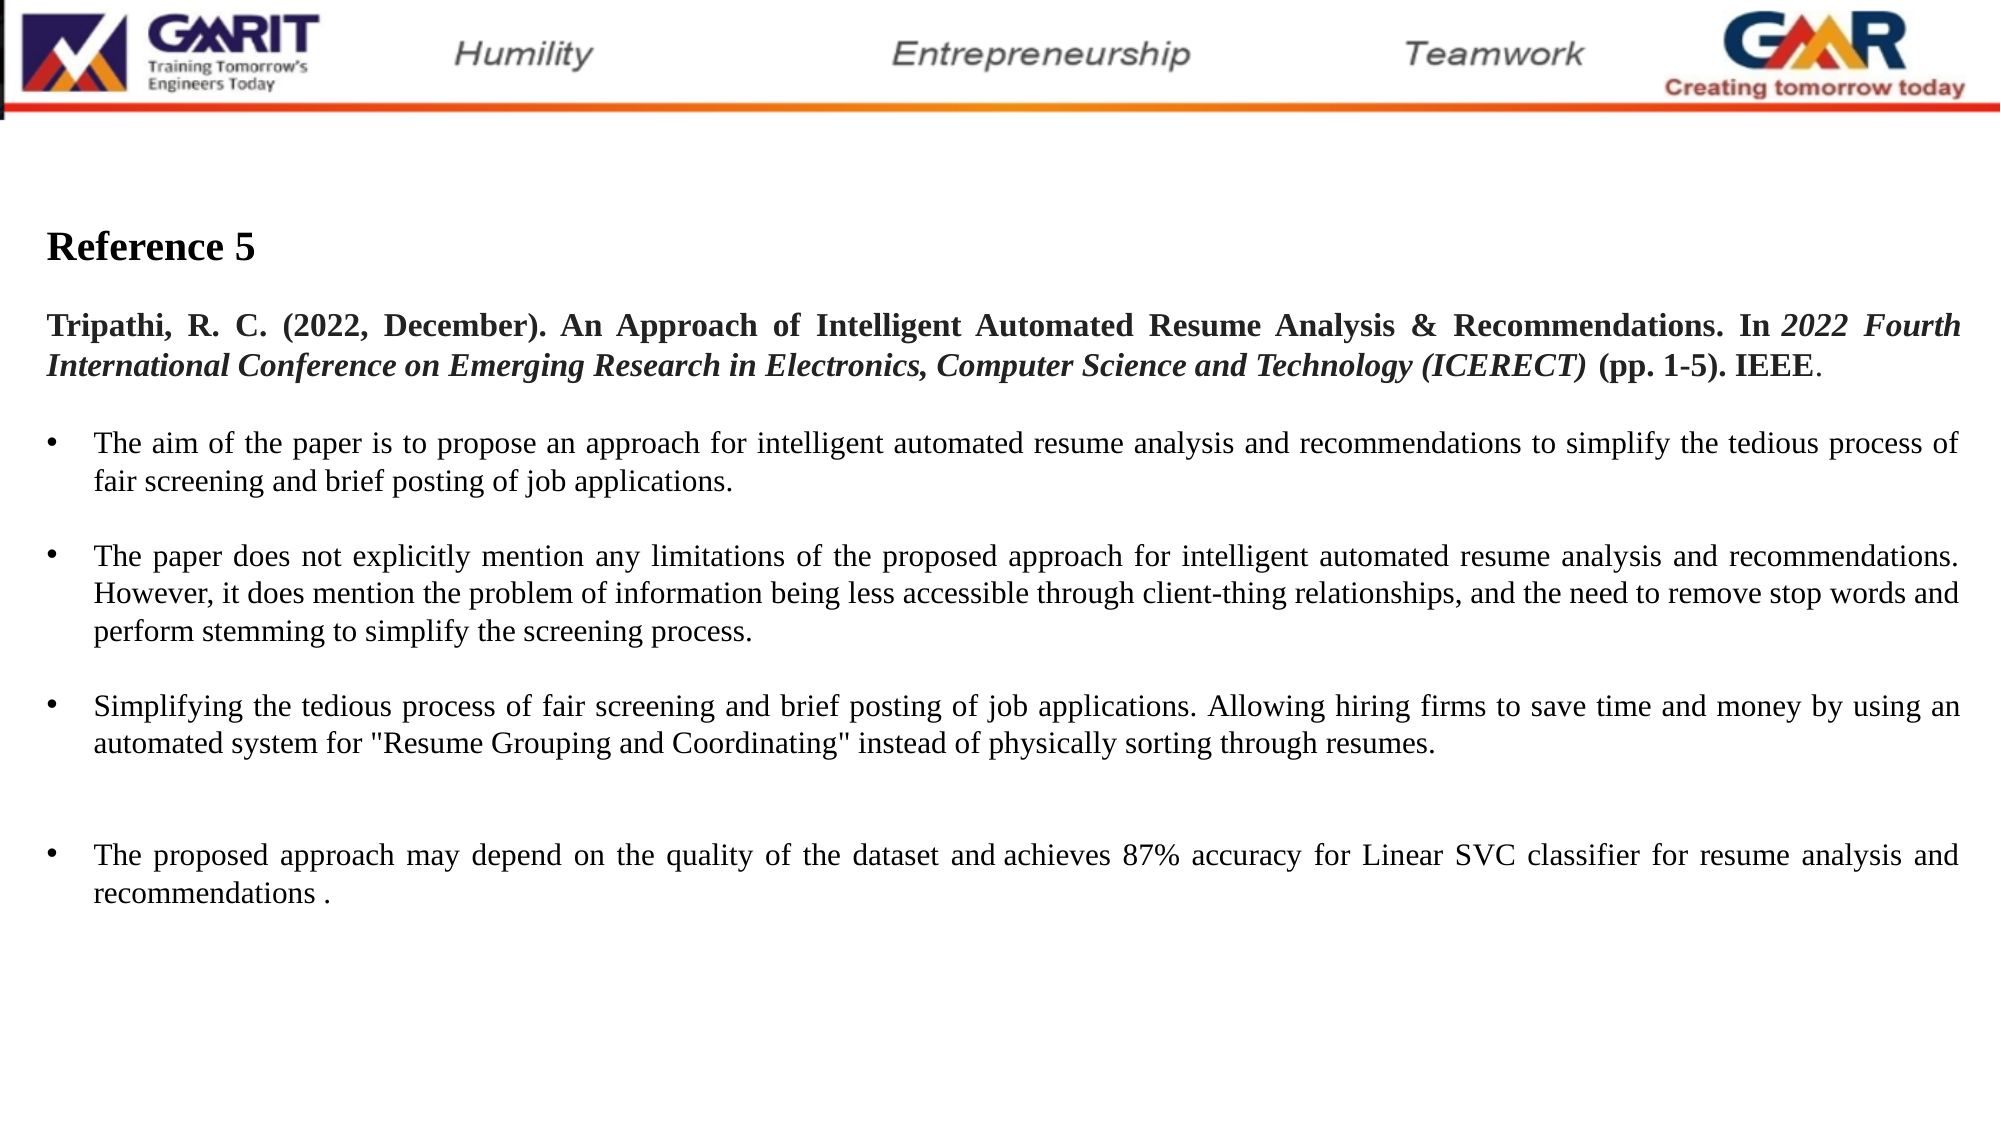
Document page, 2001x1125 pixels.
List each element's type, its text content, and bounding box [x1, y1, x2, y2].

picture [0, 0, 2000, 123]
text_box Reference 5 [31, 211, 1053, 277]
text_box Tripathi, R. C. (2022, December). An Approach of Intelligent Automated Resume Analysis & Recommendations. In 2022 Fourth International Conference on Emerging Research in Electronics, Computer Science and Technology (ICERECT) (pp. 1-5). IEEE. The aim of the paper is to propose an approach for intelligent automated resume analysis and recommendations to simplify the tedious process of fair screening and brief posting of job applications. The paper does not explicitly mention any limitations of the proposed approach for intelligent automated resume analysis and recommendations. However, it does mention the problem of information being less accessible through client-thing relationships, and the need to remove stop words and perform stemming to simplify the screening process. Simplifying the tedious process of fair screening and brief posting of job applications. Allowing hiring firms to save time and money by using an automated system for "Resume Grouping and Coordinating" instead of physically sorting through resumes. The proposed approach may depend on the quality of the dataset and achieves 87% accuracy for Linear SVC classifier for resume analysis and recommendations . [31, 295, 1977, 955]
